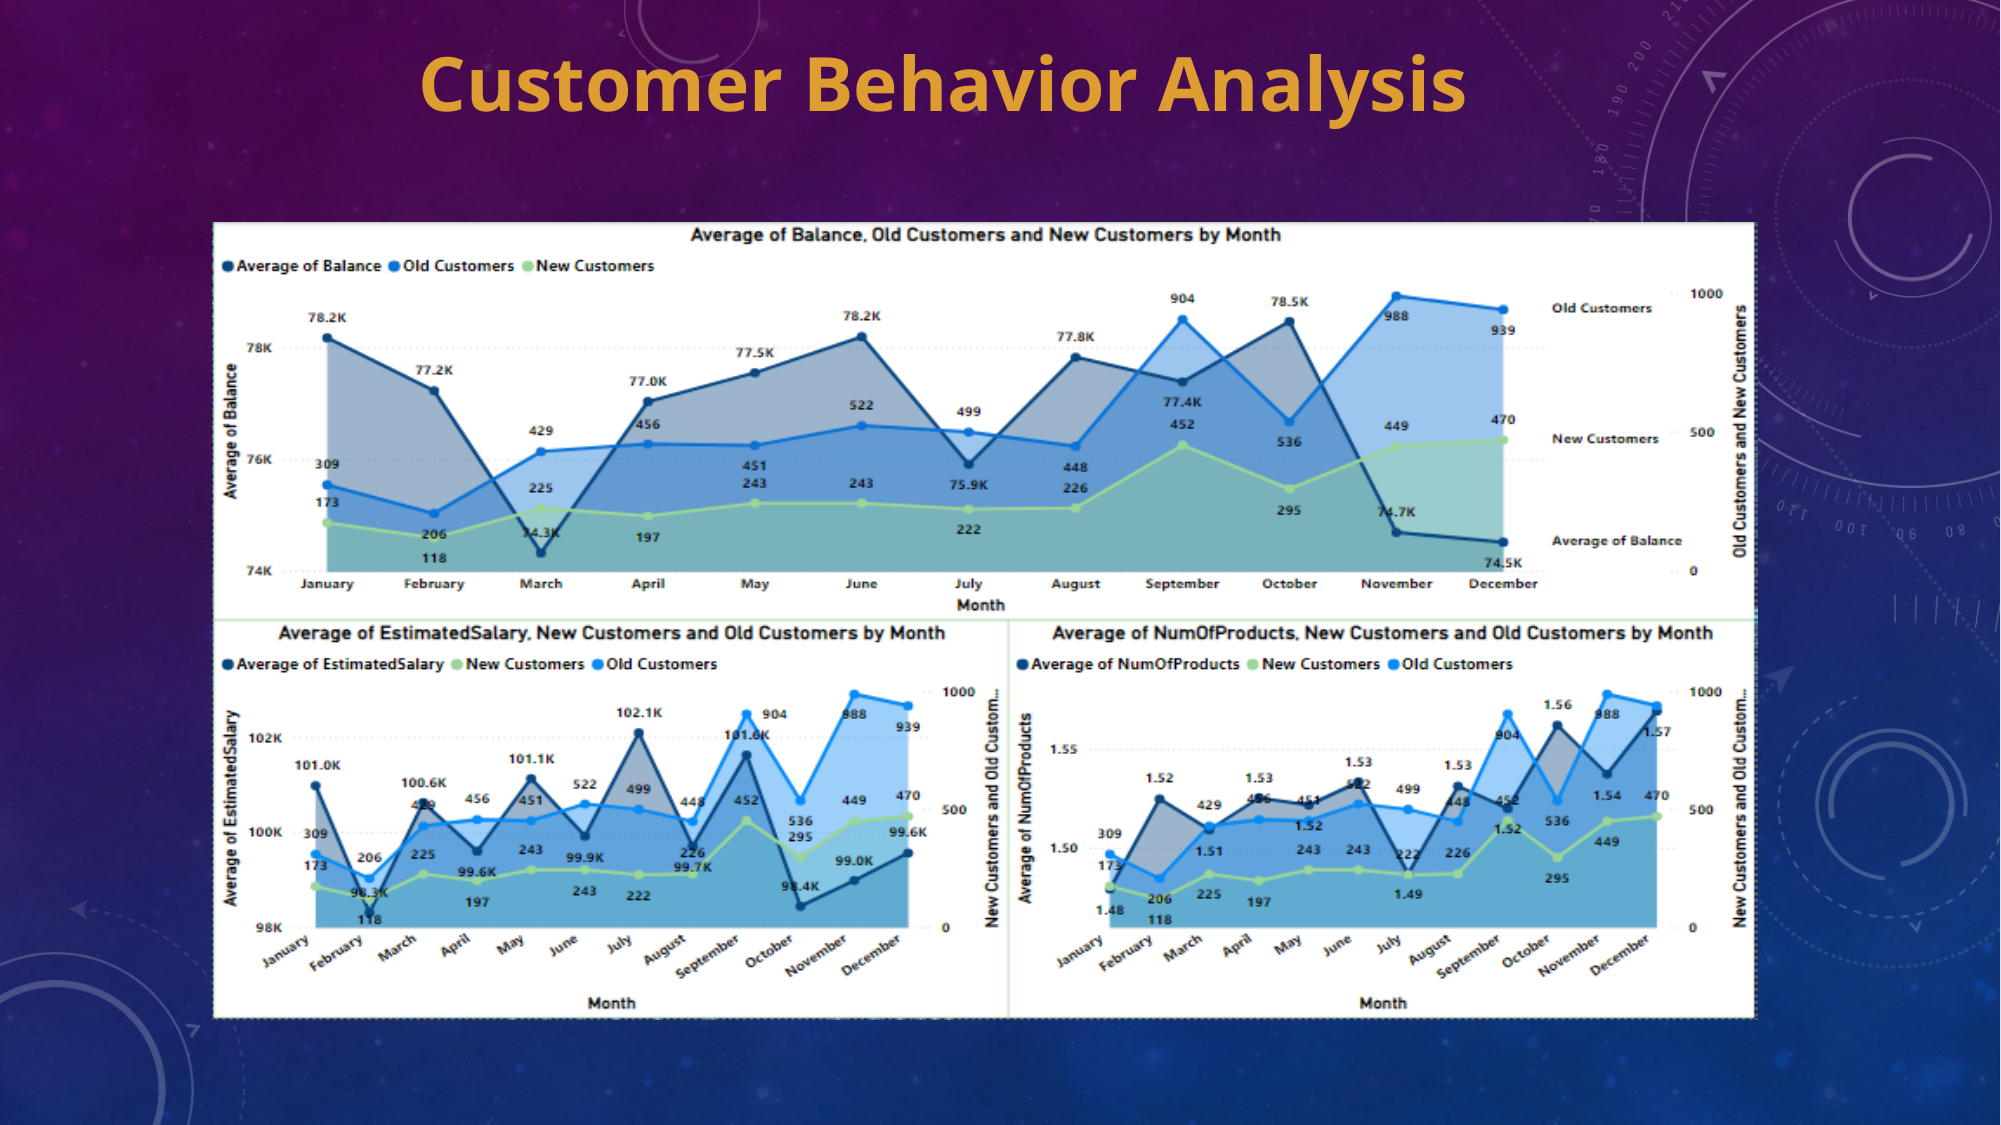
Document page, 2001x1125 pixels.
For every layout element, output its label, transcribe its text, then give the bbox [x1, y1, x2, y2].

picture [0, 0, 2001, 1125]
title Customer Behavior Analysis [112, 0, 1775, 163]
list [211, 222, 1758, 1021]
